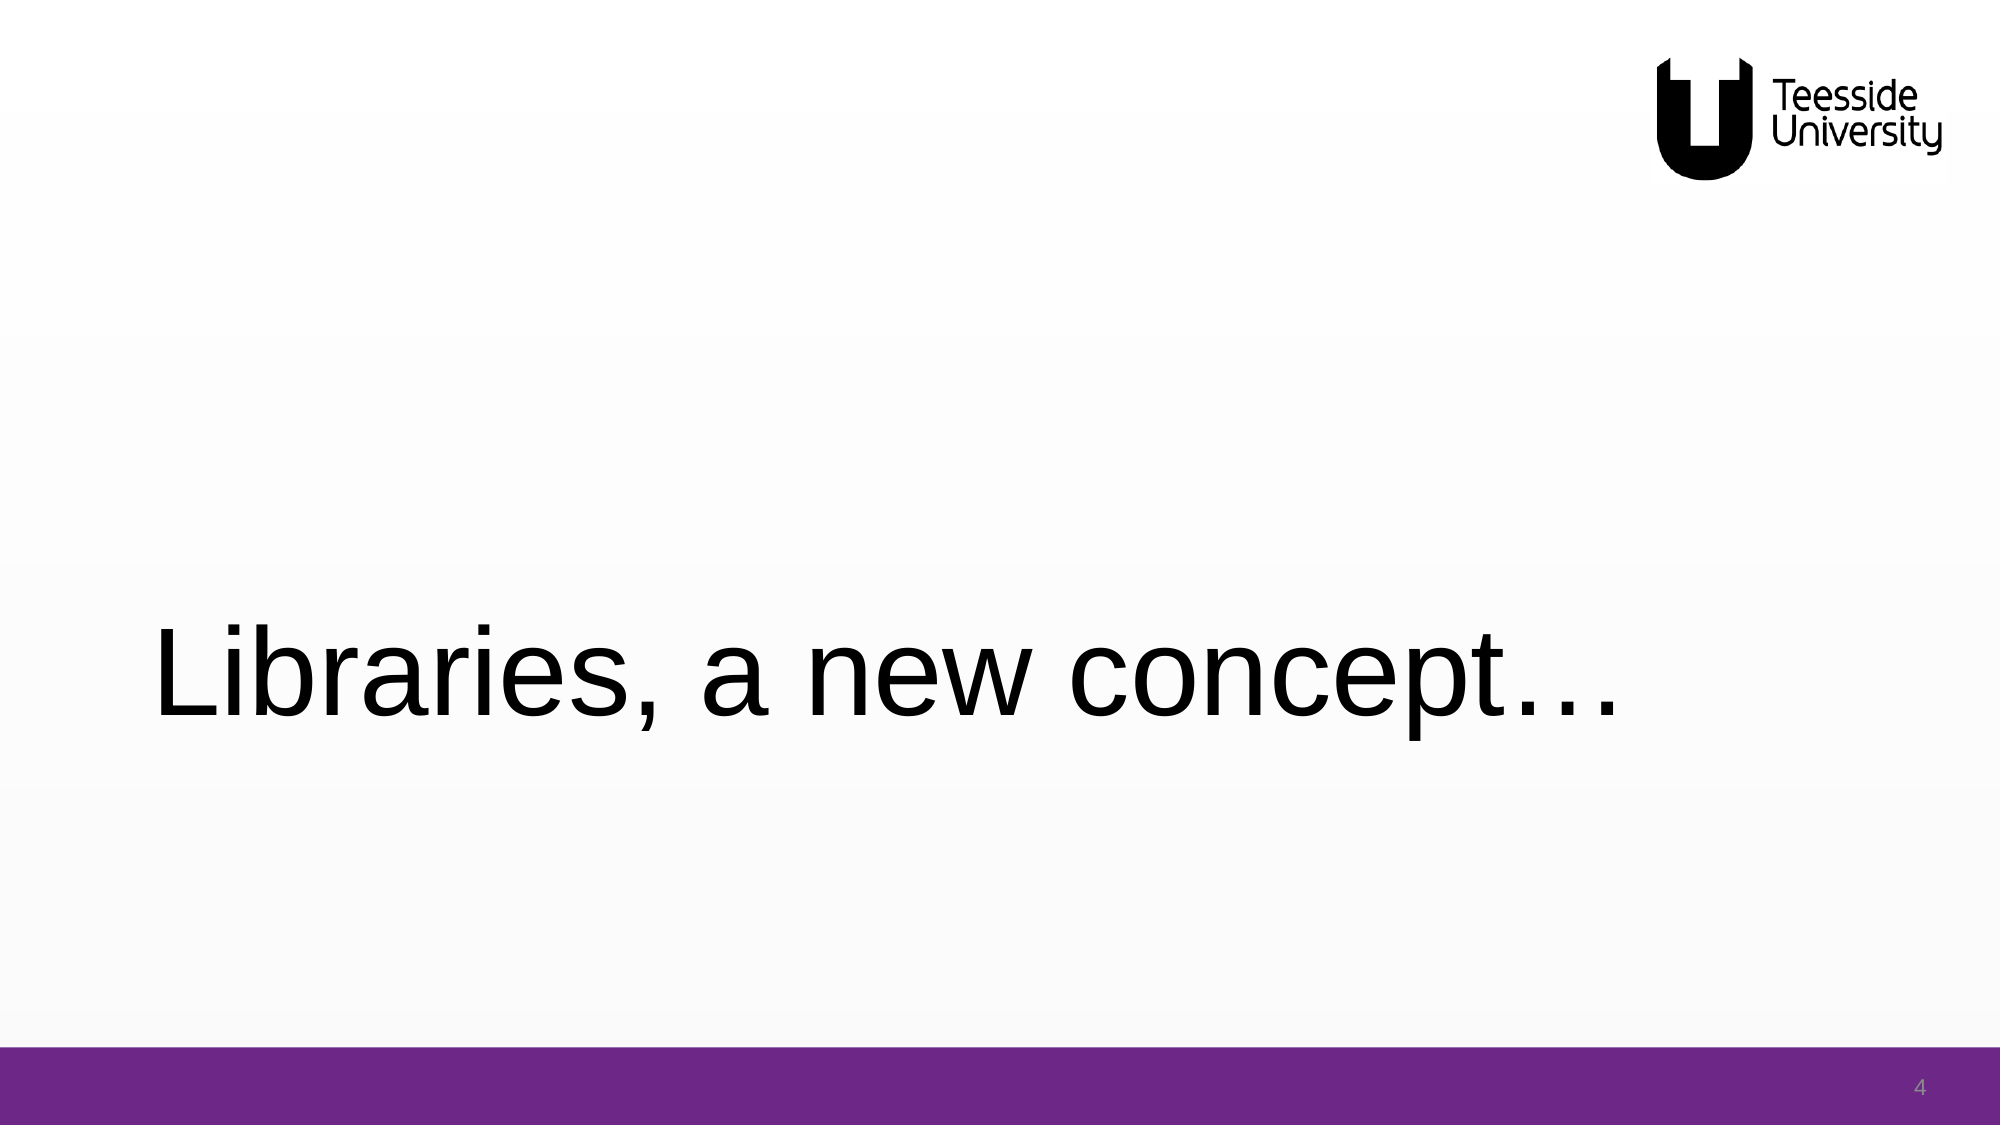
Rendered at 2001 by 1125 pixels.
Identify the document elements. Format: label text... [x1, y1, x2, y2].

slide_number 4 [1859, 1068, 1942, 1105]
title Libraries, a new concept… [136, 280, 1862, 749]
picture [1652, 53, 1946, 184]
